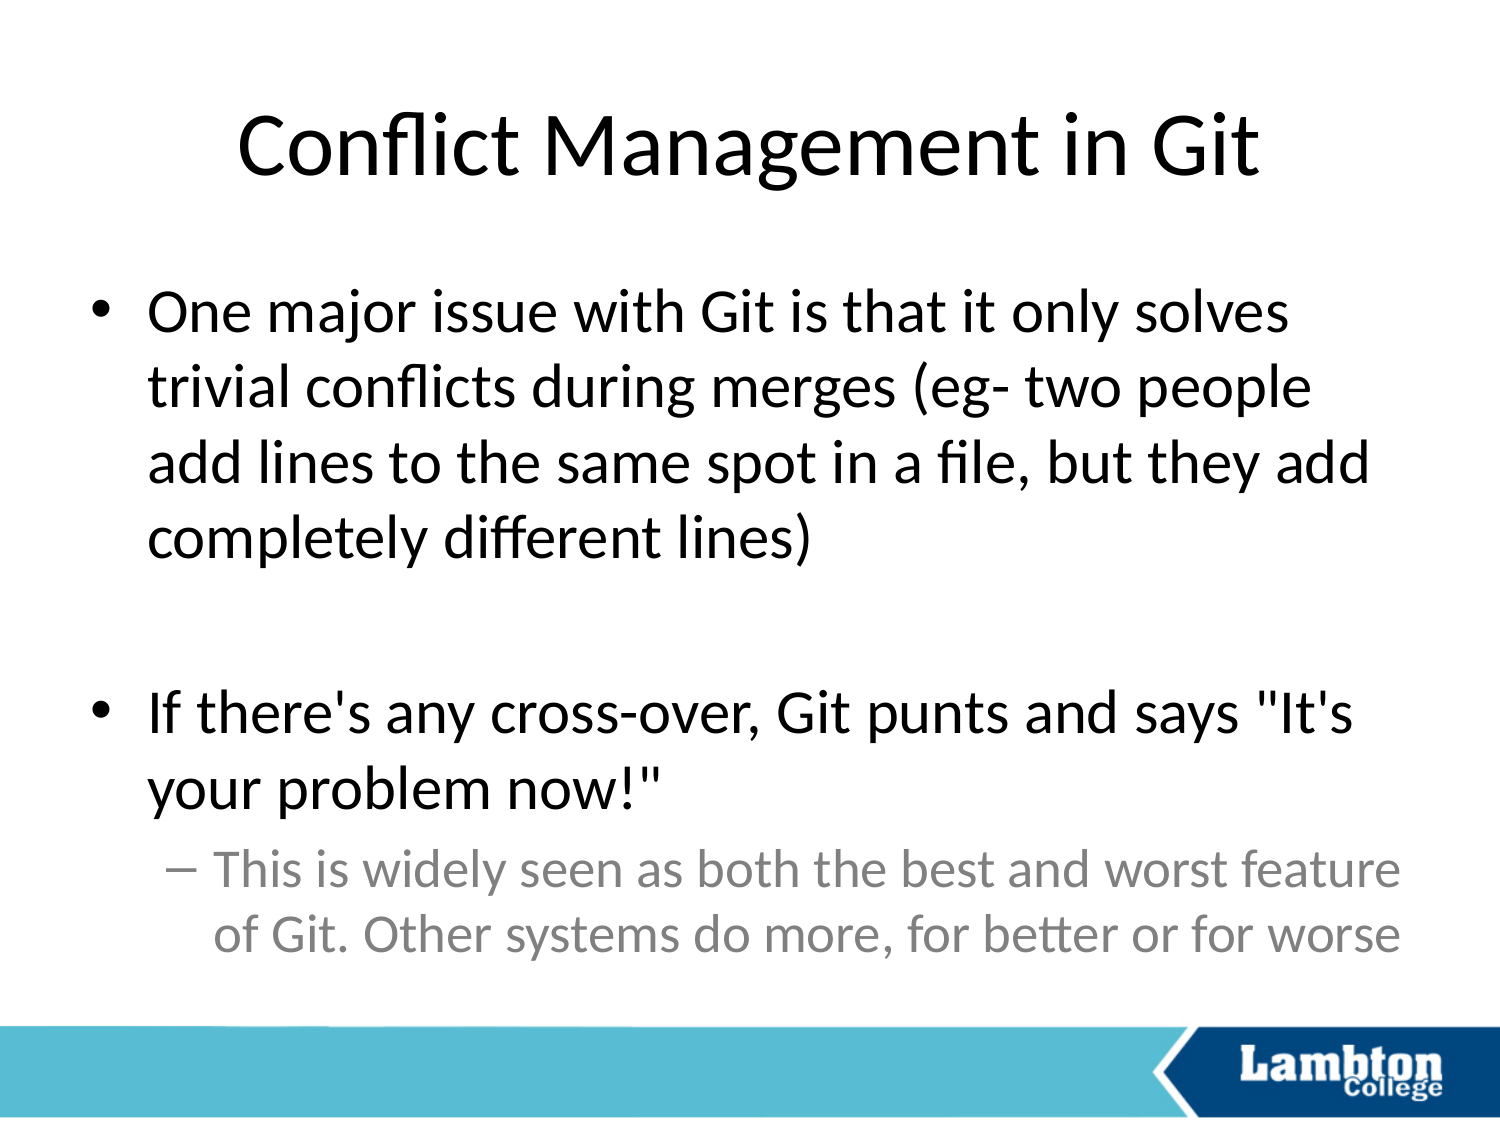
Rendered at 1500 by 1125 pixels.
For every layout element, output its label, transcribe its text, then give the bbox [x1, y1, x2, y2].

title Conflict Management in Git [75, 45, 1425, 233]
picture [0, 0, 1500, 1125]
list One major issue with Git is that it only solves trivial conflicts during merges (eg- two people add lines to the same spot in a file, but they add completely different lines) If there's any cross-over, Git punts and says "It's your problem now!" This is widely seen as both the best and worst feature of Git. Other systems do more, for better or for worse [75, 262, 1425, 1005]
